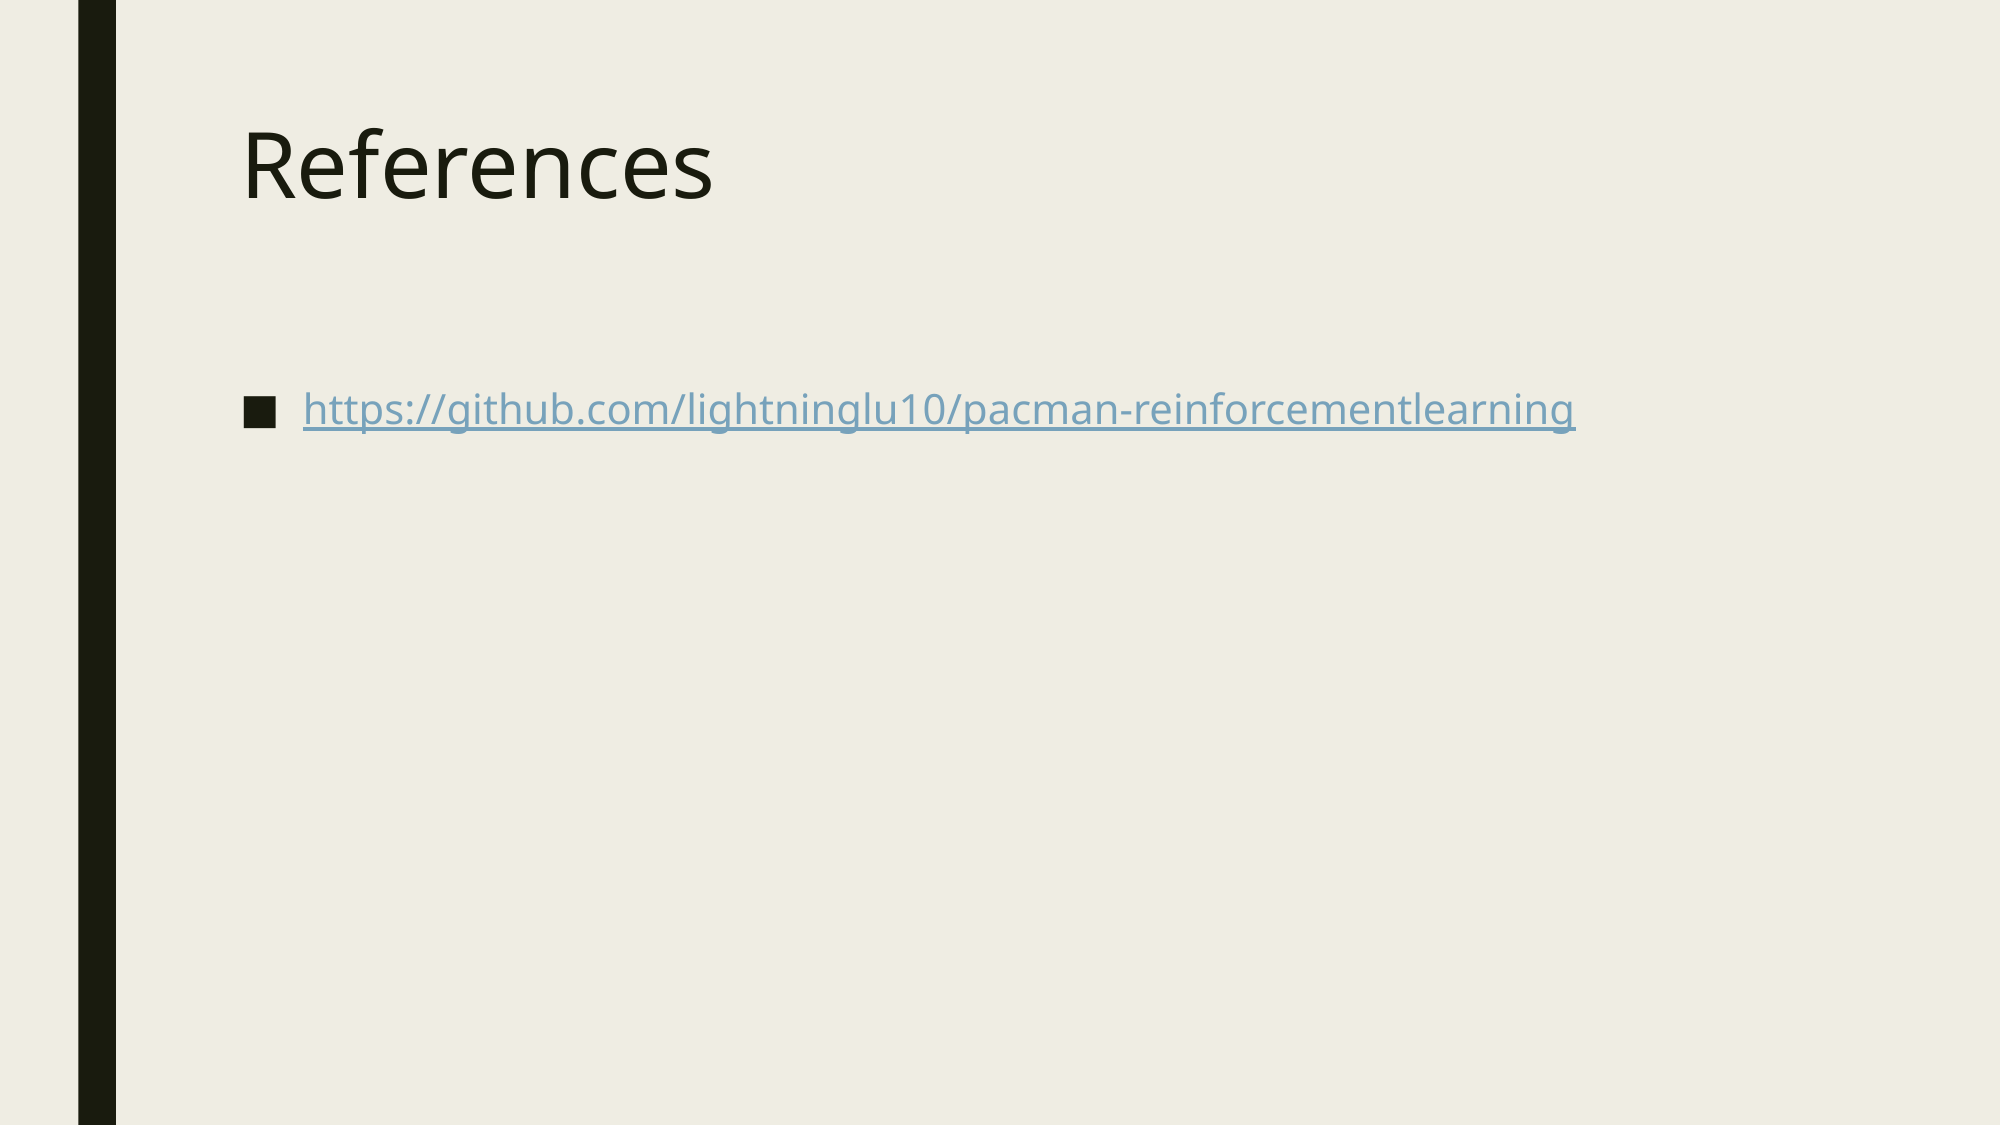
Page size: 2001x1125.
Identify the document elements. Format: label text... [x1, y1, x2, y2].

list https://github.com/lightninglu10/pacman-reinforcementlearning [225, 375, 1800, 963]
title References [225, 112, 1800, 357]
